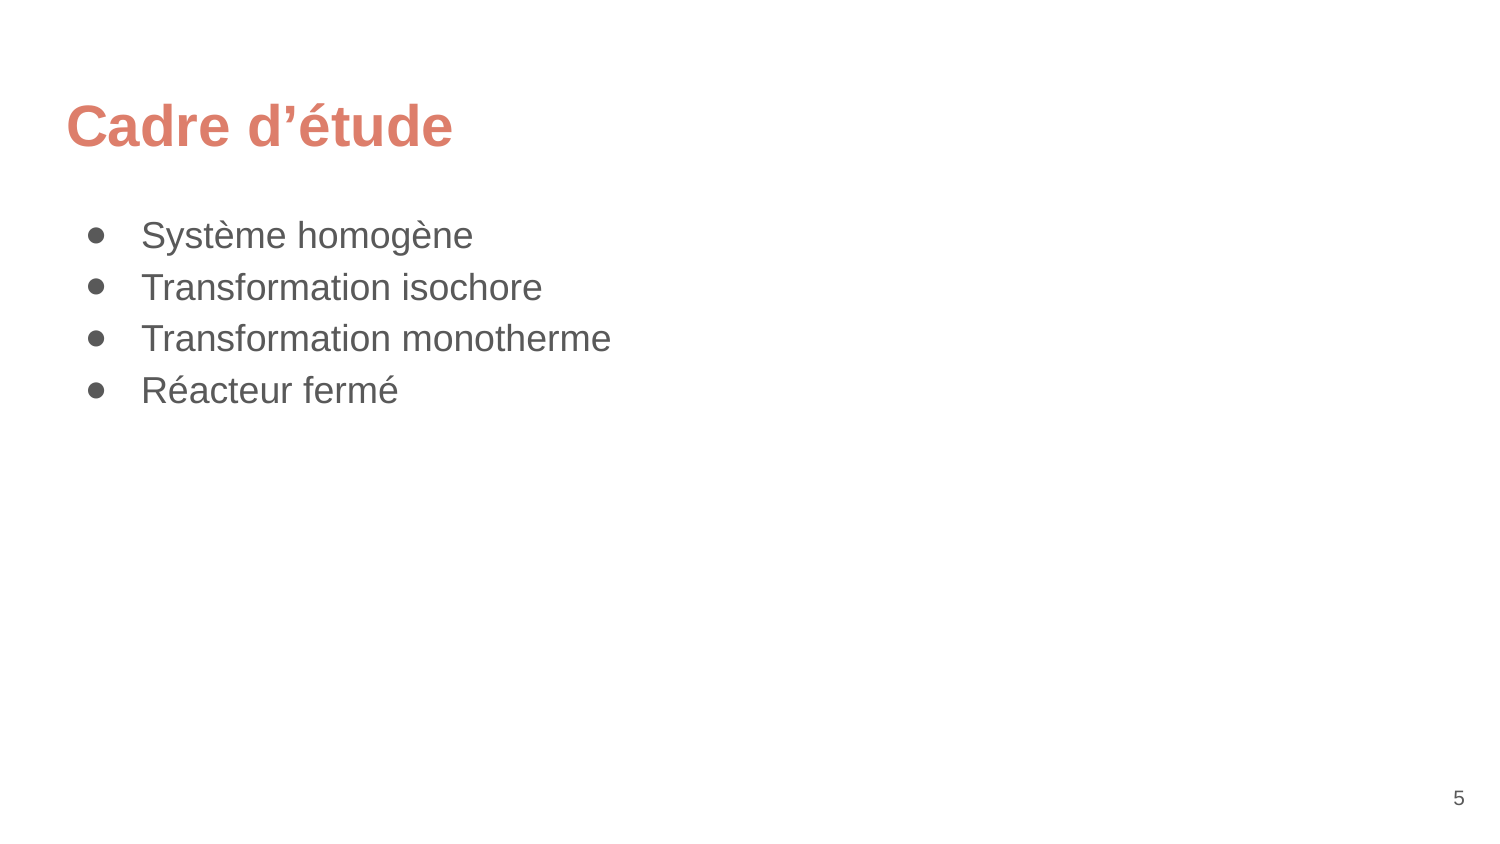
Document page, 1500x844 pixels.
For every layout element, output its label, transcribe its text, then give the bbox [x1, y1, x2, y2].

slide_number 5 [1389, 764, 1480, 830]
title Cadre d’étude [51, 72, 1449, 167]
list Système homogène Transformation isochore Transformation monotherme Réacteur fermé [51, 189, 1449, 750]
